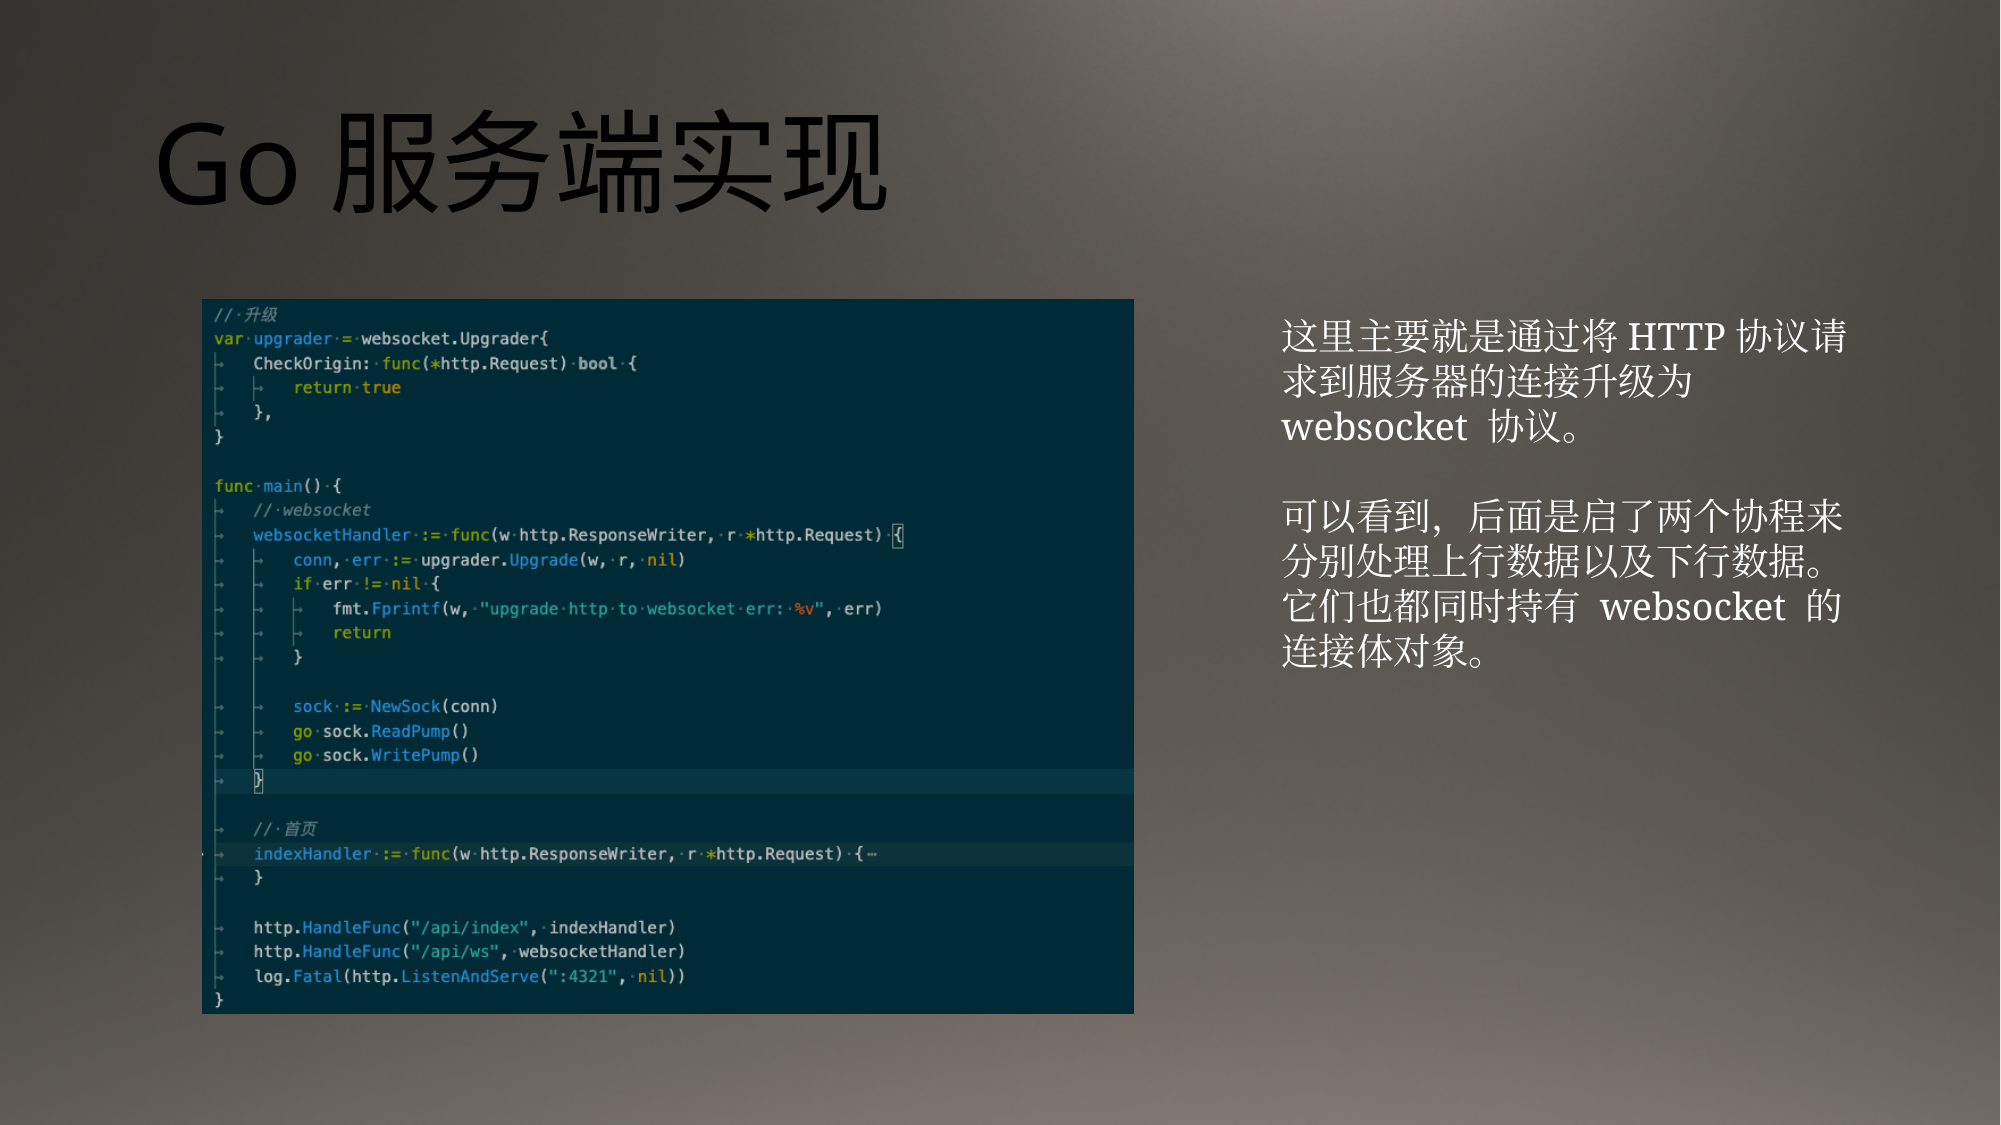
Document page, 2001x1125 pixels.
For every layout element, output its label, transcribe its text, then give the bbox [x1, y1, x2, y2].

picture [0, 0, 2001, 1125]
title Go服务端实现 [137, 59, 1863, 278]
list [202, 299, 1134, 1014]
text_box 这里主要就是通过将HTTP协议请求到服务器的连接升级为 websocket 协议。 可以看到，后面是启了两个协程来分别处理上行数据以及下行数据。 它们也都同时持有 websocket 的连接体对象。 [1266, 305, 1891, 681]
